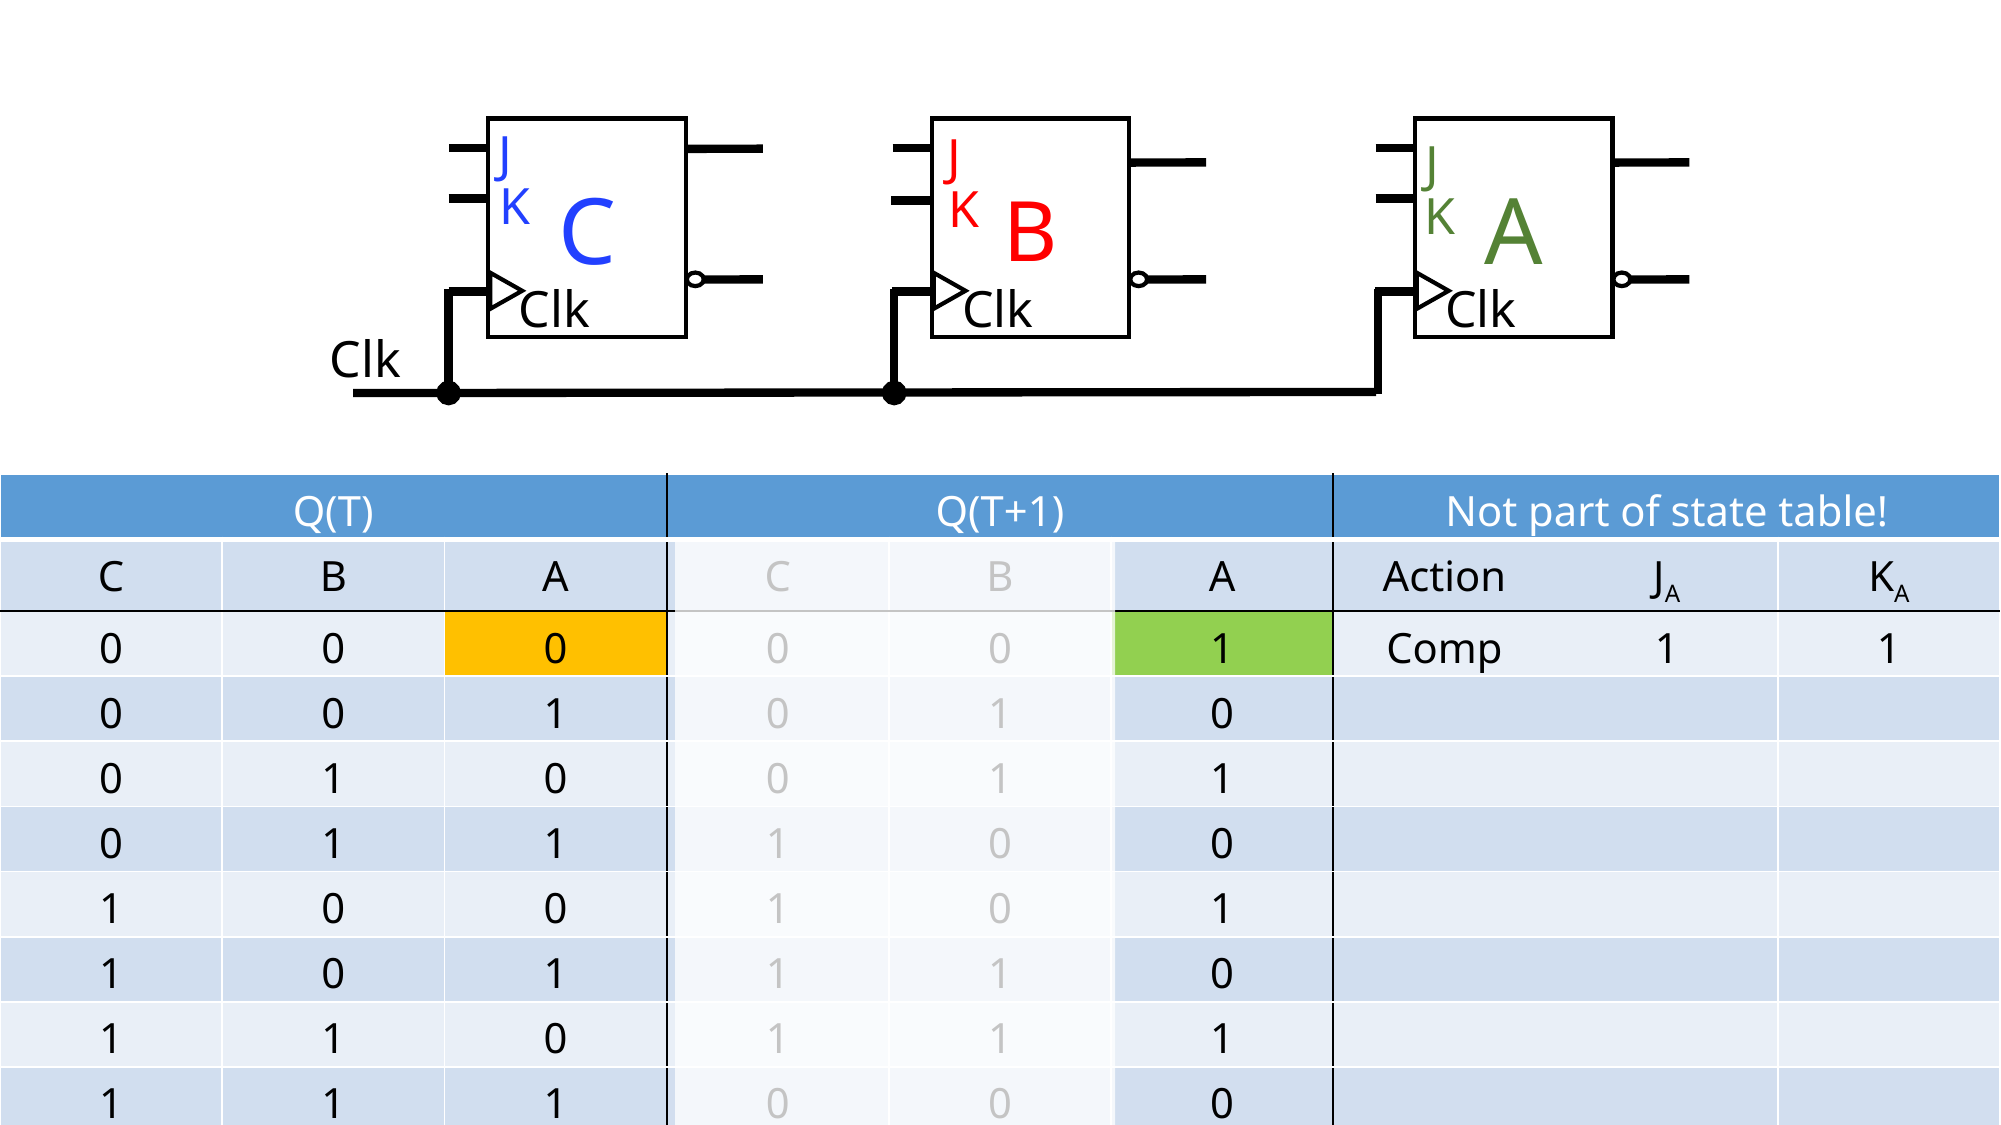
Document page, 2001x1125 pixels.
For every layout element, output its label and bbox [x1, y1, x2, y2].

table_cell [1116, 677, 1332, 740]
table_cell [1116, 872, 1332, 936]
table_cell [445, 612, 666, 675]
table_cell [1779, 807, 1999, 871]
table_cell [445, 542, 666, 610]
table_cell [1334, 1003, 1777, 1066]
table_cell [1, 542, 221, 610]
table_cell [1779, 742, 1999, 806]
table_cell [1334, 677, 1777, 740]
table_cell [1, 807, 221, 871]
table_cell [1334, 807, 1777, 871]
table_cell [445, 1003, 666, 1066]
table_cell [1334, 542, 1777, 610]
table_cell [1, 1003, 221, 1066]
table_cell [1, 938, 221, 1001]
text_box [674, 539, 1116, 1125]
table_cell [1334, 1068, 1777, 1125]
table_cell [1116, 742, 1332, 806]
table_cell [1116, 612, 1332, 675]
table_cell [1779, 938, 1999, 1001]
table_cell [668, 612, 674, 675]
table_cell [1116, 542, 1332, 610]
table_cell [1116, 807, 1332, 871]
table_cell [223, 1068, 444, 1125]
table_cell [223, 677, 444, 740]
table_cell [668, 938, 674, 1001]
text_box [315, 115, 1690, 395]
table_cell [1116, 1003, 1332, 1066]
table_cell [1334, 872, 1777, 936]
table_header [668, 475, 1332, 537]
table_cell [668, 677, 674, 740]
table_cell [445, 677, 666, 740]
table_cell [223, 612, 444, 675]
table_cell [223, 872, 444, 936]
table_cell [668, 872, 674, 936]
table_cell [445, 872, 666, 936]
table_cell [223, 807, 444, 871]
table_cell [445, 807, 666, 871]
table_cell [1779, 1003, 1999, 1066]
table_cell [1, 612, 221, 675]
table_cell [1334, 742, 1777, 806]
table_cell [223, 1003, 444, 1066]
table_cell [1779, 612, 1999, 675]
table_cell [1779, 872, 1999, 936]
table_cell [1, 872, 221, 936]
table_cell [1779, 677, 1999, 740]
table_cell [1334, 938, 1777, 1001]
table_cell [1, 677, 221, 740]
table_cell [1334, 612, 1777, 675]
table_cell [223, 938, 444, 1001]
table_cell [445, 938, 666, 1001]
table_cell [1779, 542, 1999, 610]
table_cell [223, 542, 444, 610]
table_cell [445, 742, 666, 806]
table_cell [668, 742, 674, 806]
table_cell [445, 1068, 666, 1125]
table_header [1, 475, 666, 537]
table_cell [1779, 1068, 1999, 1125]
table_cell [668, 1003, 674, 1066]
table_header [1334, 475, 1999, 537]
table_cell [668, 1068, 674, 1125]
table_cell [1116, 938, 1332, 1001]
table_cell [223, 742, 444, 806]
table_cell [1, 1068, 221, 1125]
table_cell [668, 542, 674, 610]
table_cell [1, 742, 221, 806]
table_cell [1116, 1068, 1332, 1125]
table_cell [668, 807, 674, 871]
